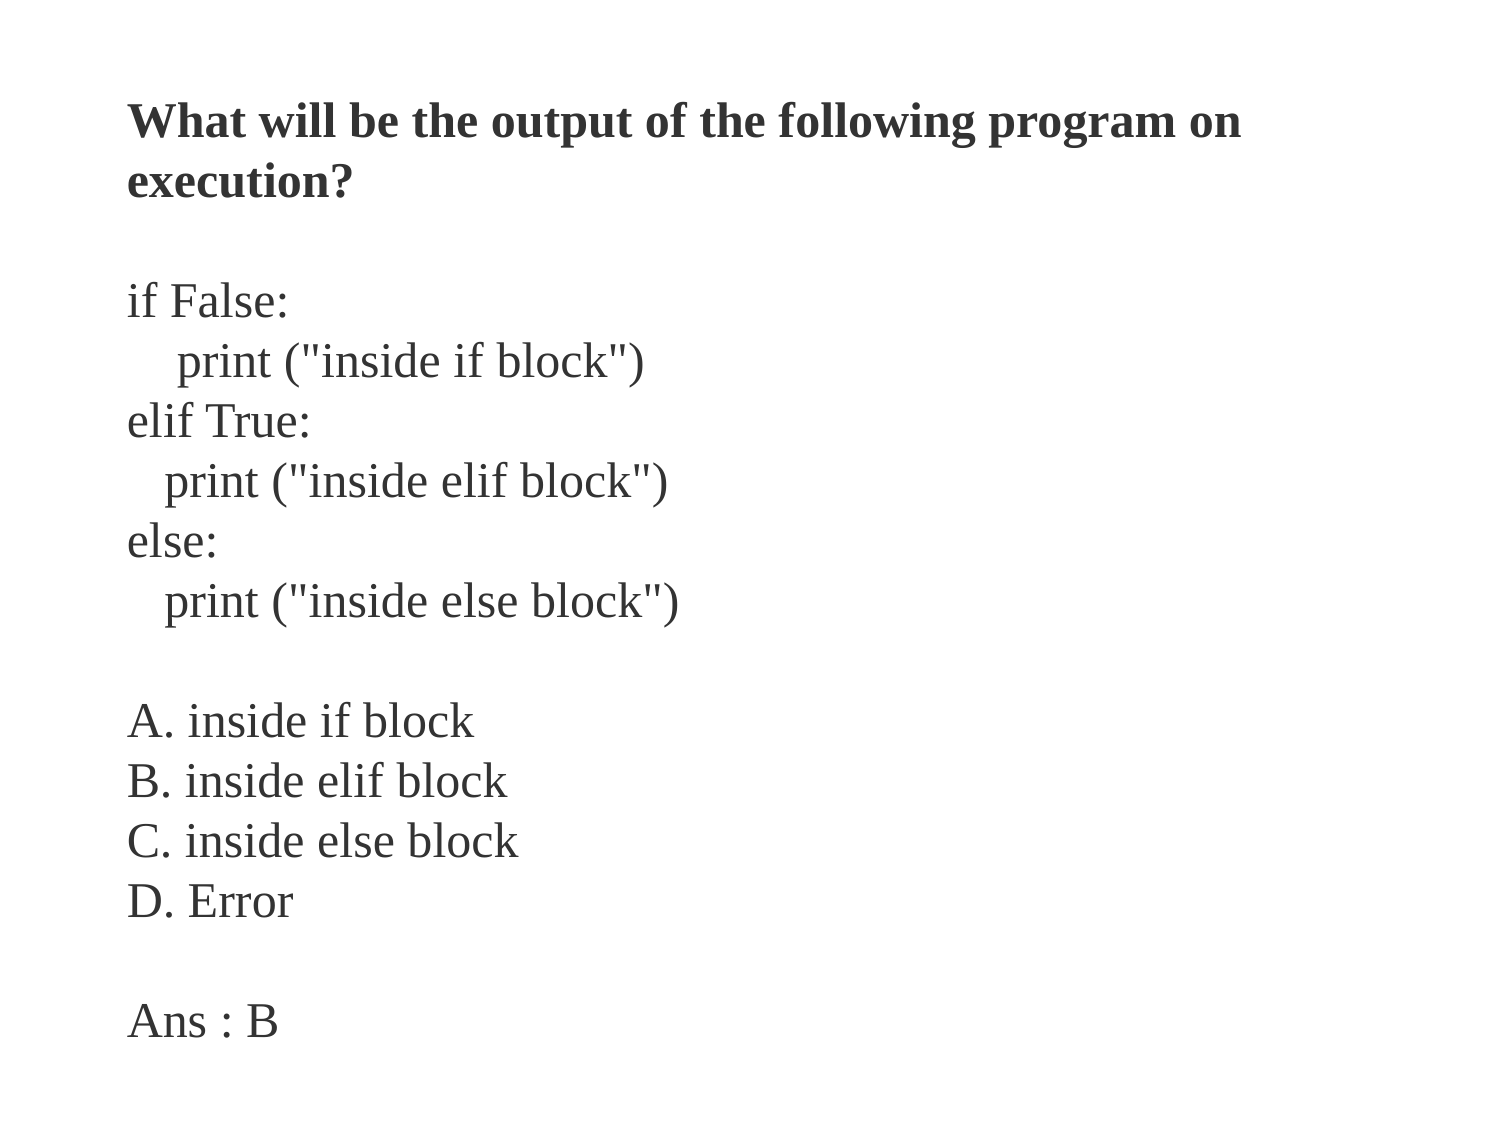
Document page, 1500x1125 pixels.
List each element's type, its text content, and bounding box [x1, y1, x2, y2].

text_box What will be the output of the following program on execution? if False: print ("inside if block") elif True: print ("inside elif block") else: print ("inside else block") A. inside if block B. inside elif block C. inside else block D. Error Ans : B [112, 79, 1341, 1055]
